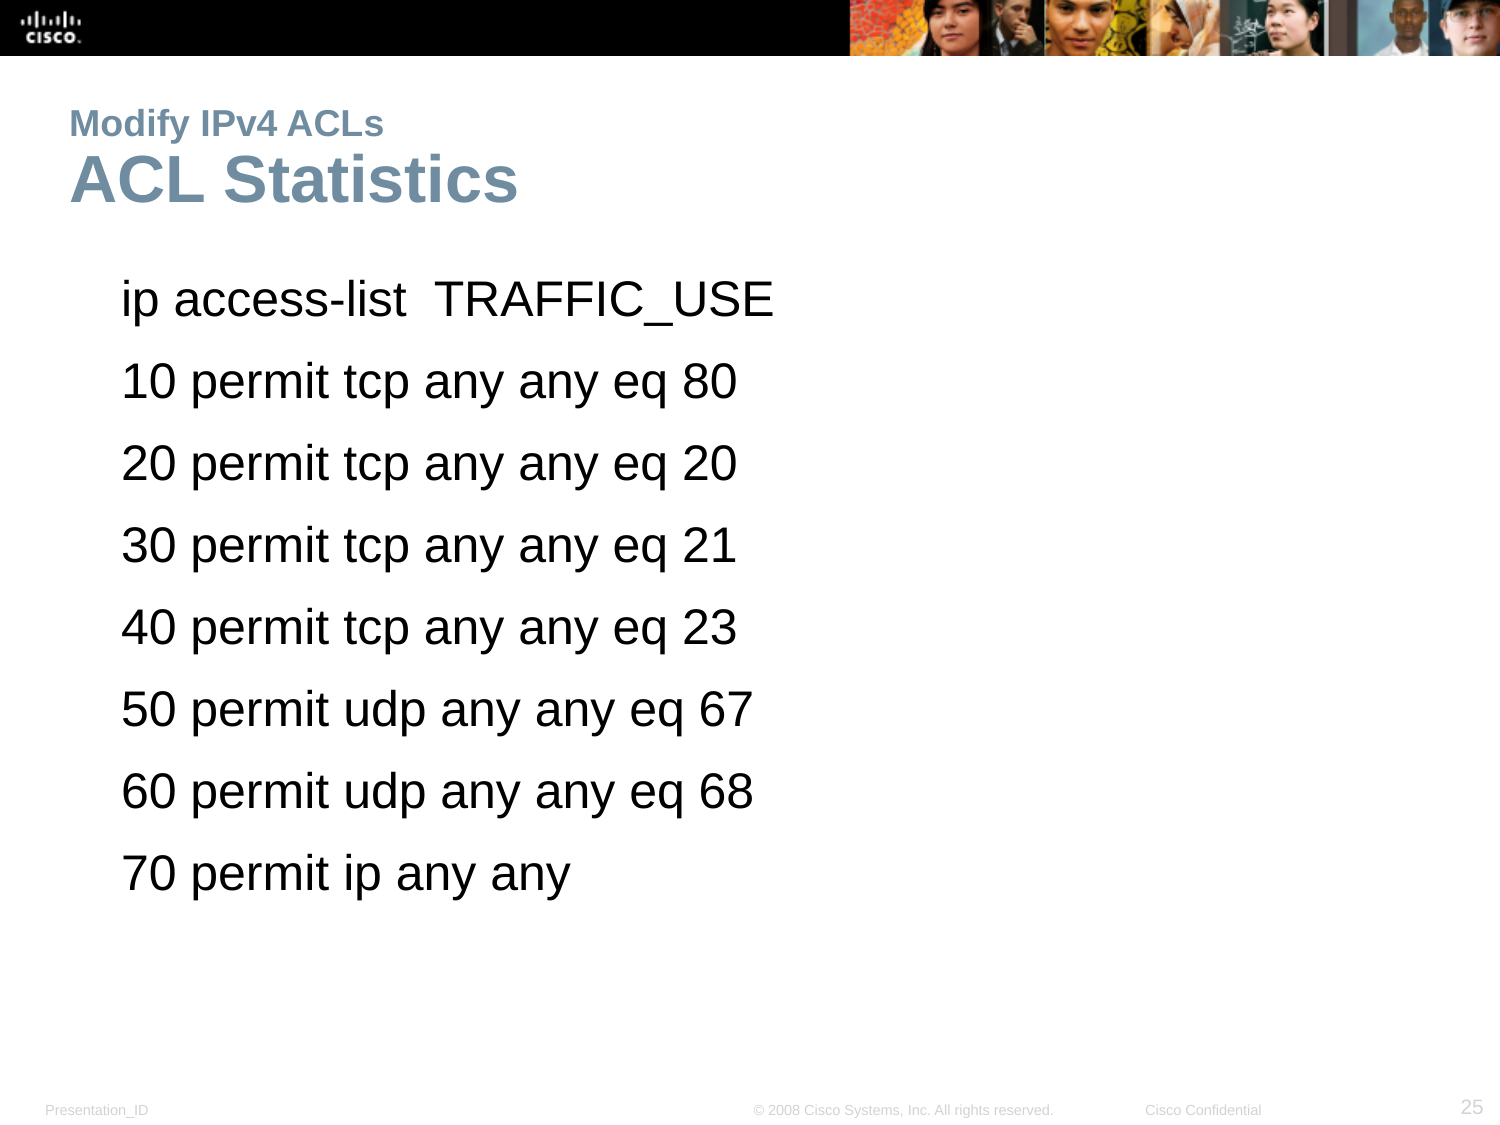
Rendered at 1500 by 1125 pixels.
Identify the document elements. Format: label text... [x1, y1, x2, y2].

picture [0, 0, 1500, 56]
list ip access-list TRAFFIC_USE 10 permit tcp any any eq 80 20 permit tcp any any eq 20 30 permit tcp any any eq 21 40 permit tcp any any eq 23 50 permit udp any any eq 67 60 permit udp any any eq 68 70 permit ip any any [107, 264, 1411, 1041]
title Modify IPv4 ACLs ACL Statistics [55, 80, 1444, 224]
